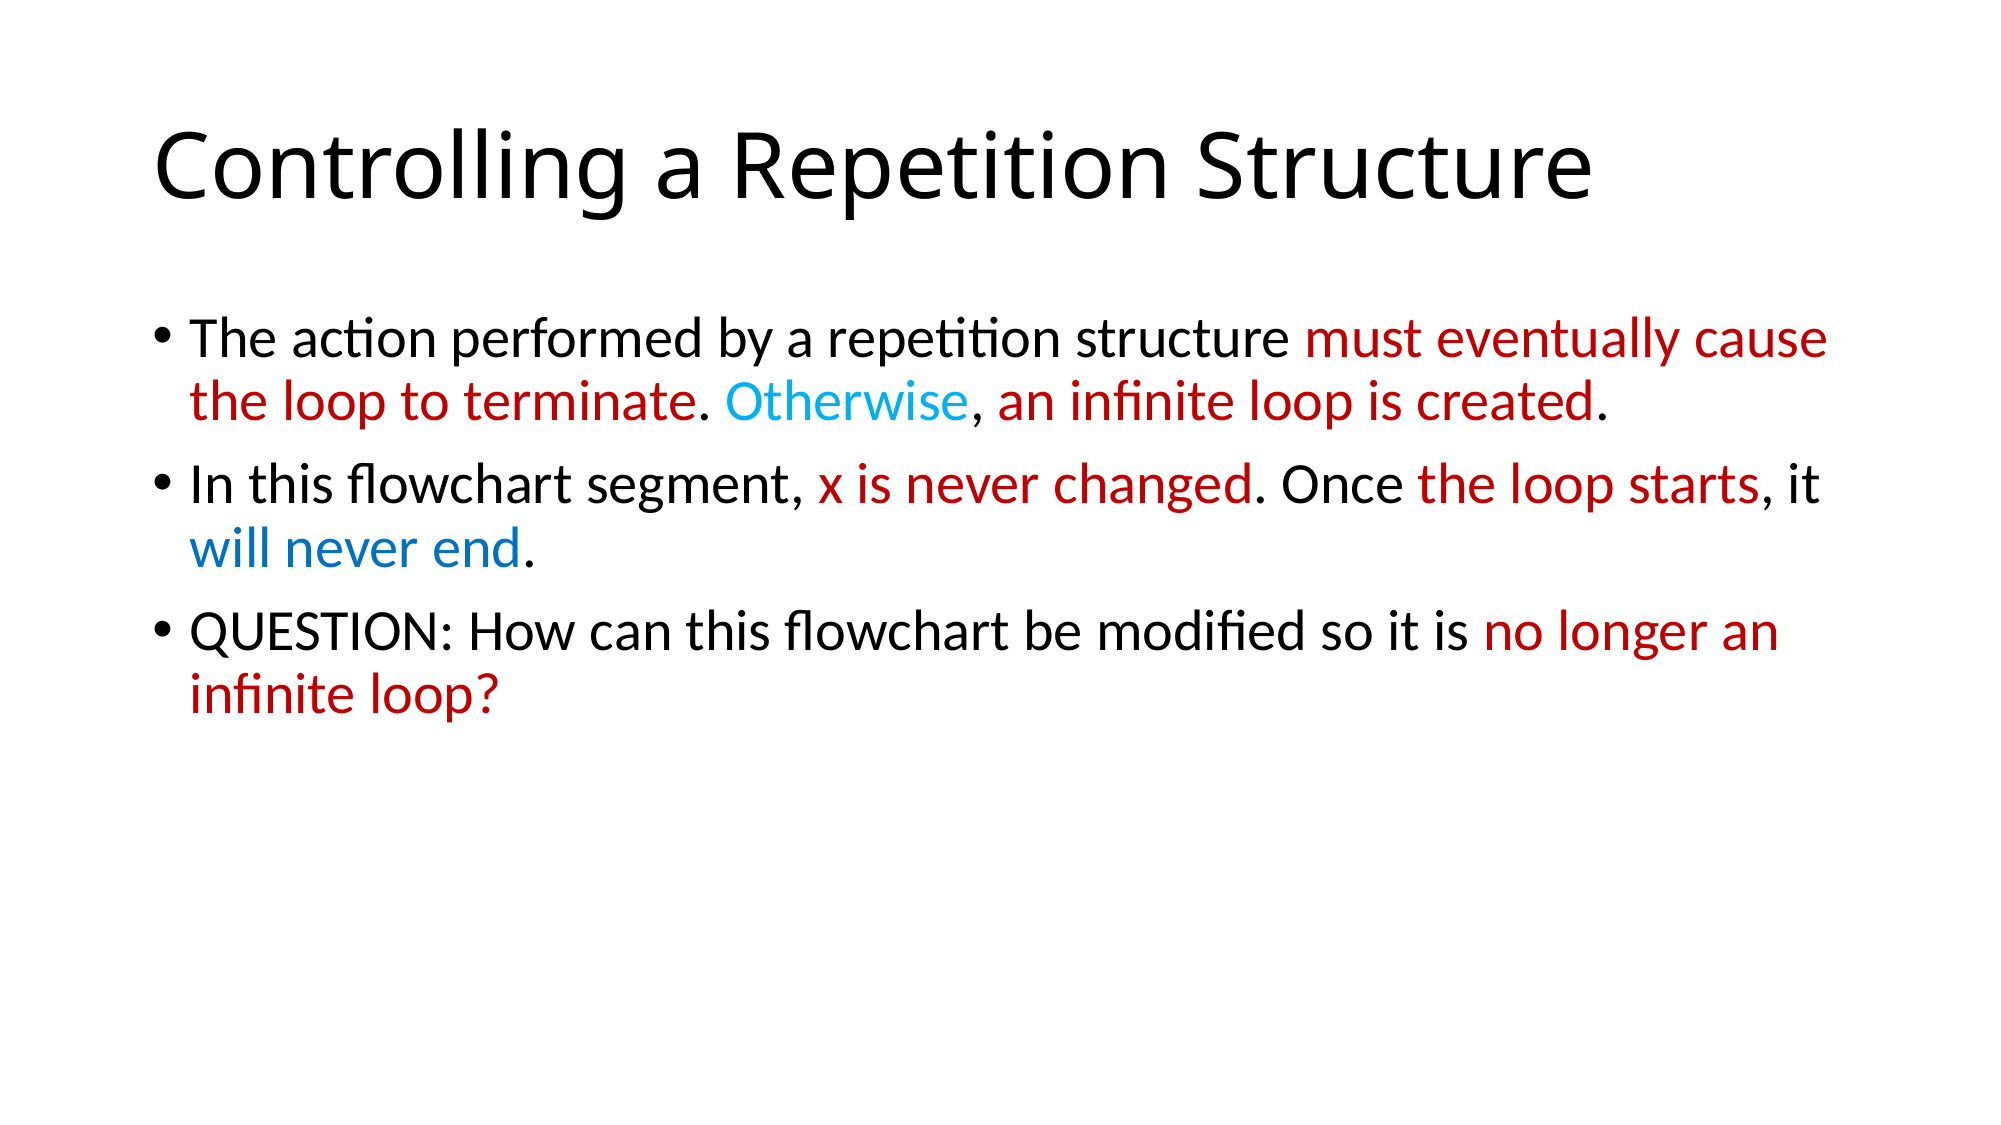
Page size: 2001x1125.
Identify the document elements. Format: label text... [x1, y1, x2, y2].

list The action performed by a repetition structure must eventually cause the loop to terminate. Otherwise, an infinite loop is created. In this flowchart segment, x is never changed. Once the loop starts, it will never end. QUESTION: How can this flowchart be modified so it is no longer an infinite loop? [137, 299, 1863, 1014]
title Controlling a Repetition Structure [137, 59, 1863, 278]
